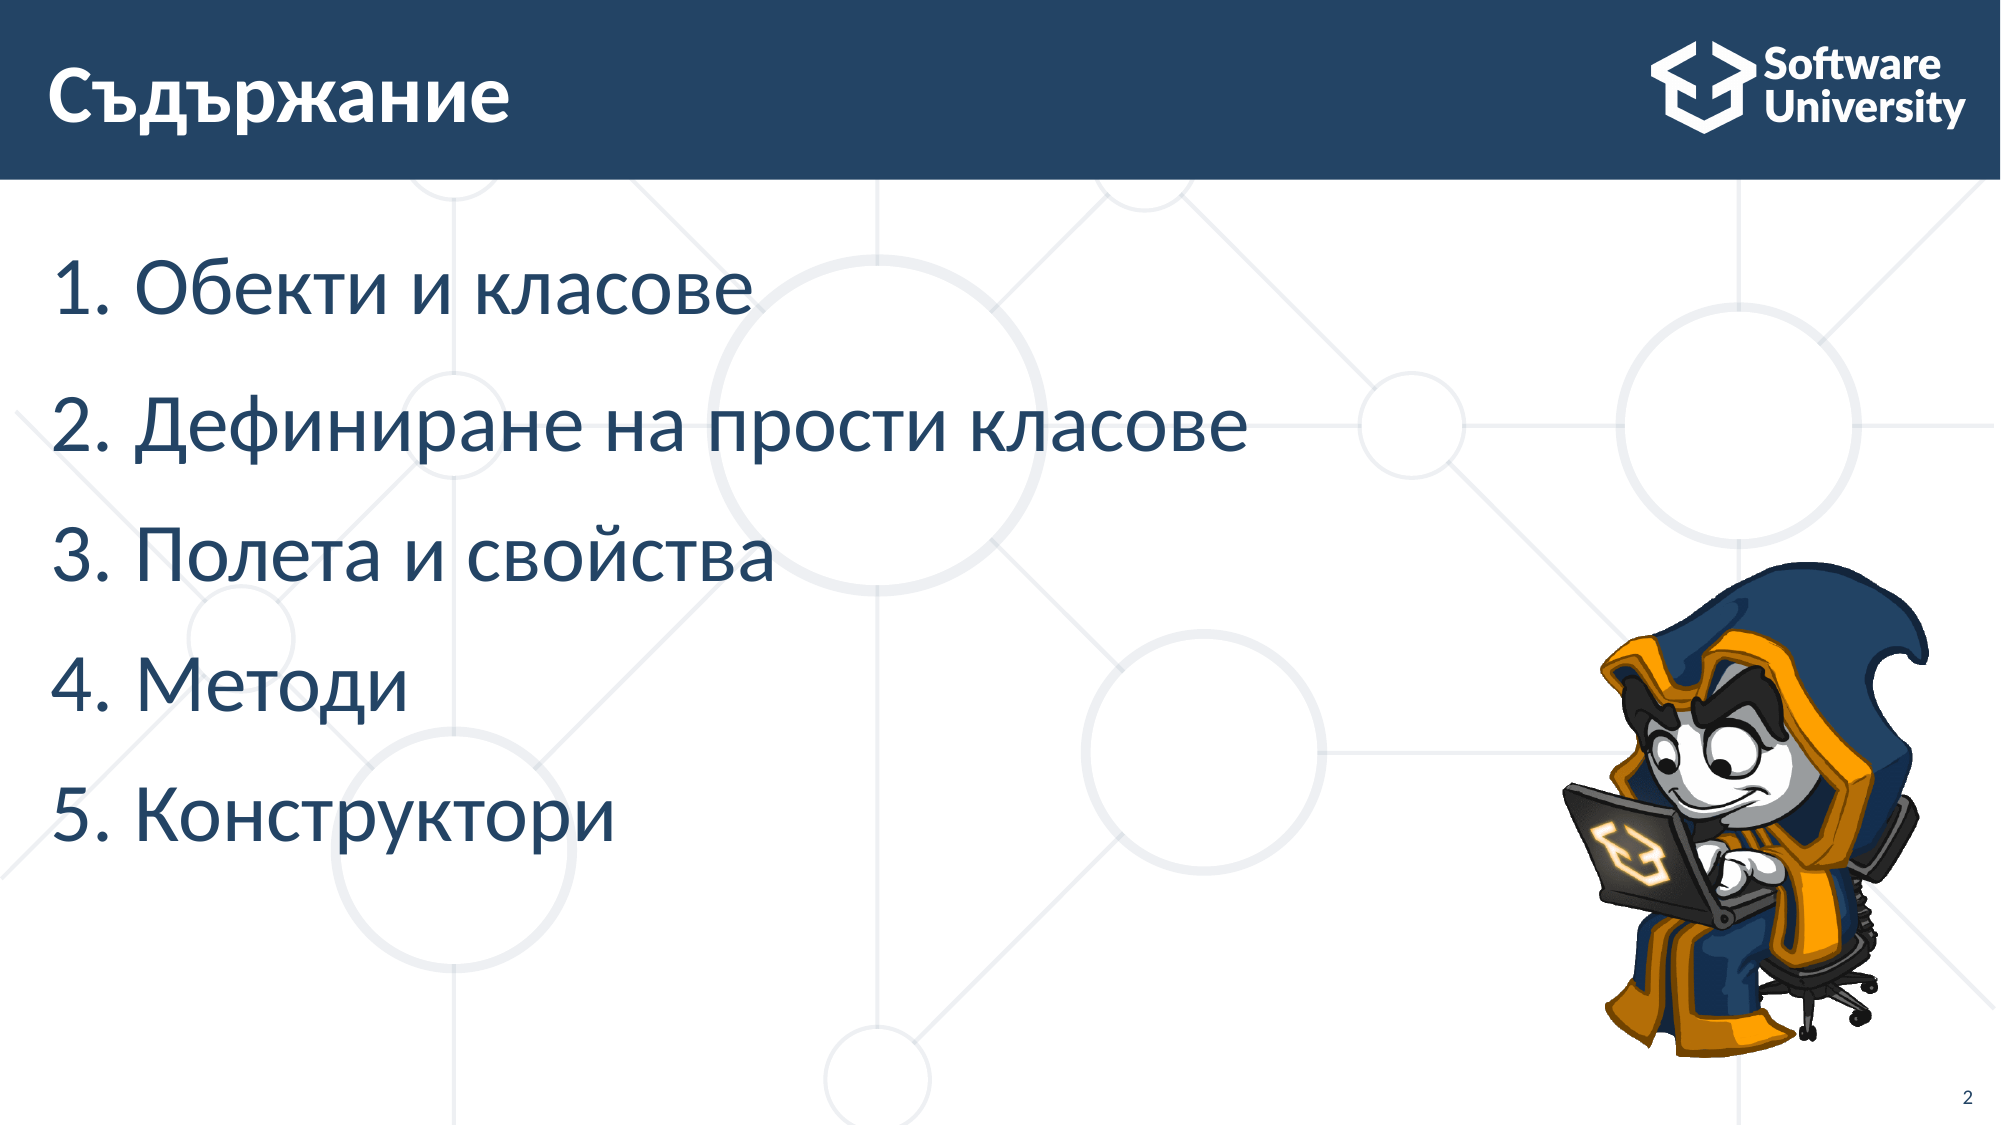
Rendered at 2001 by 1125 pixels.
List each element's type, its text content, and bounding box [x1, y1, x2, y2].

picture [1561, 559, 1931, 1059]
list Обекти и класове Дефиниране на прости класове Полета и свойства Методи Конструктори [32, 224, 1517, 1080]
title Съдържание [31, 16, 1625, 162]
text_box 2 [1927, 1067, 1989, 1117]
picture [1651, 41, 1966, 134]
